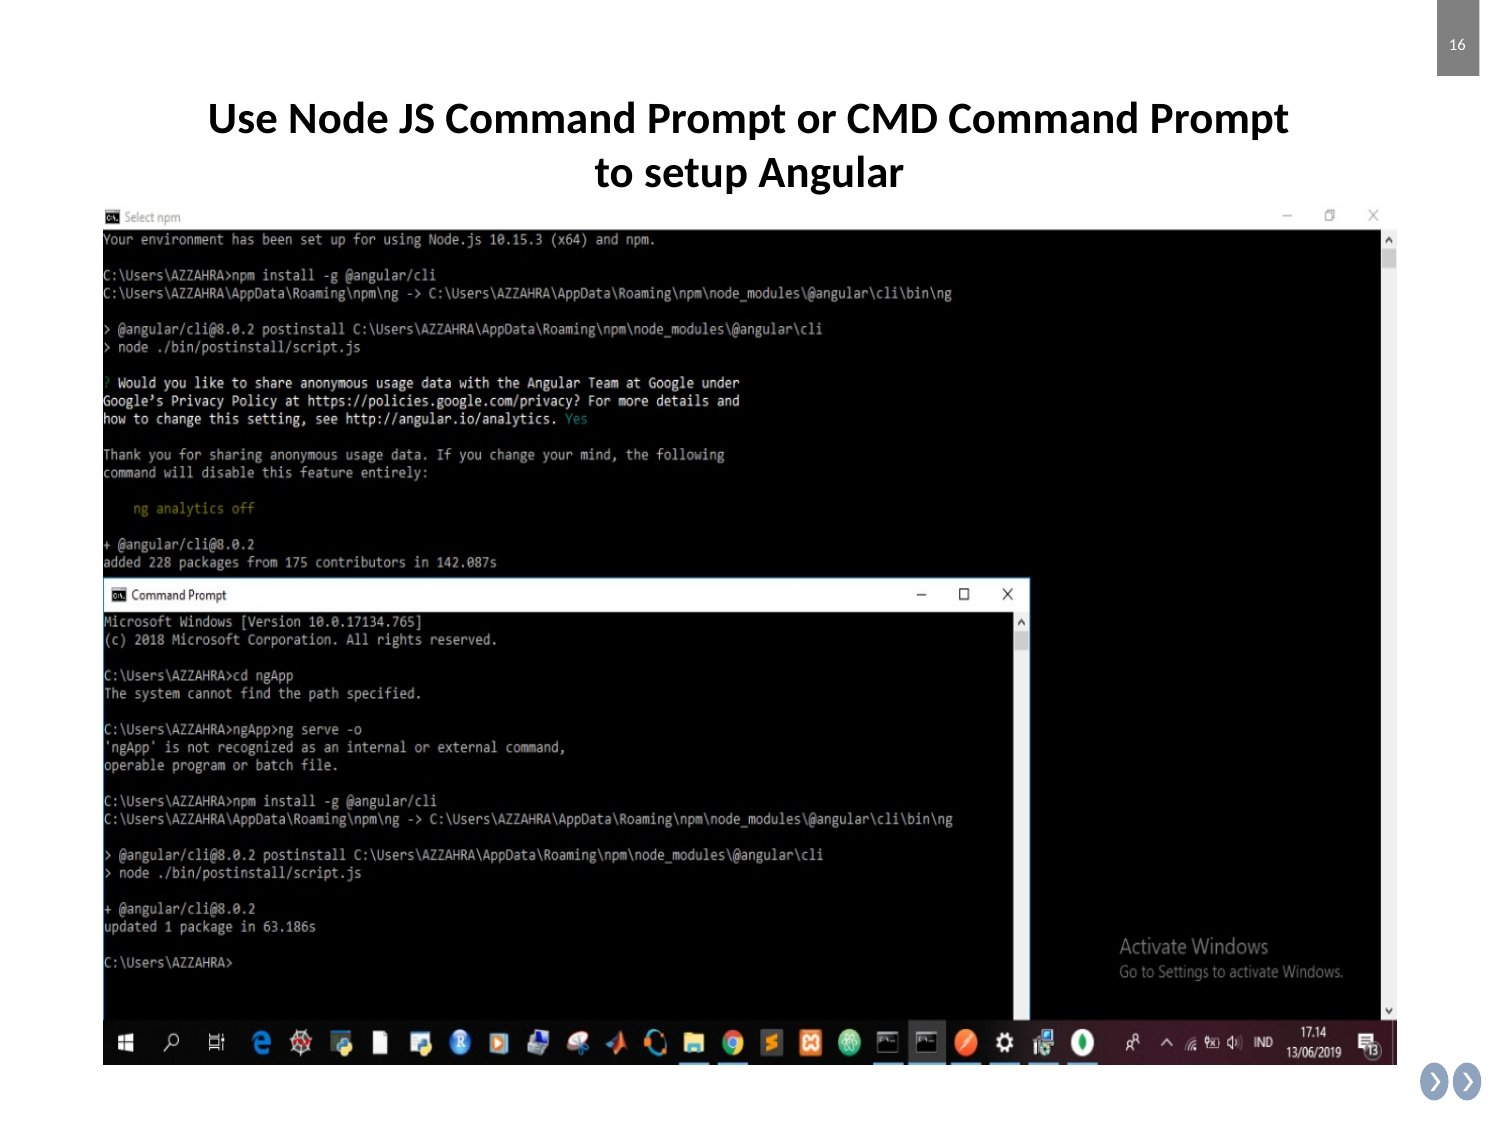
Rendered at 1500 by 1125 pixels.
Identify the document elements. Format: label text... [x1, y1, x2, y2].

picture [102, 204, 1398, 1066]
title Use Node JS Command Prompt or CMD Command Prompt to setup Angular [103, 80, 1397, 203]
